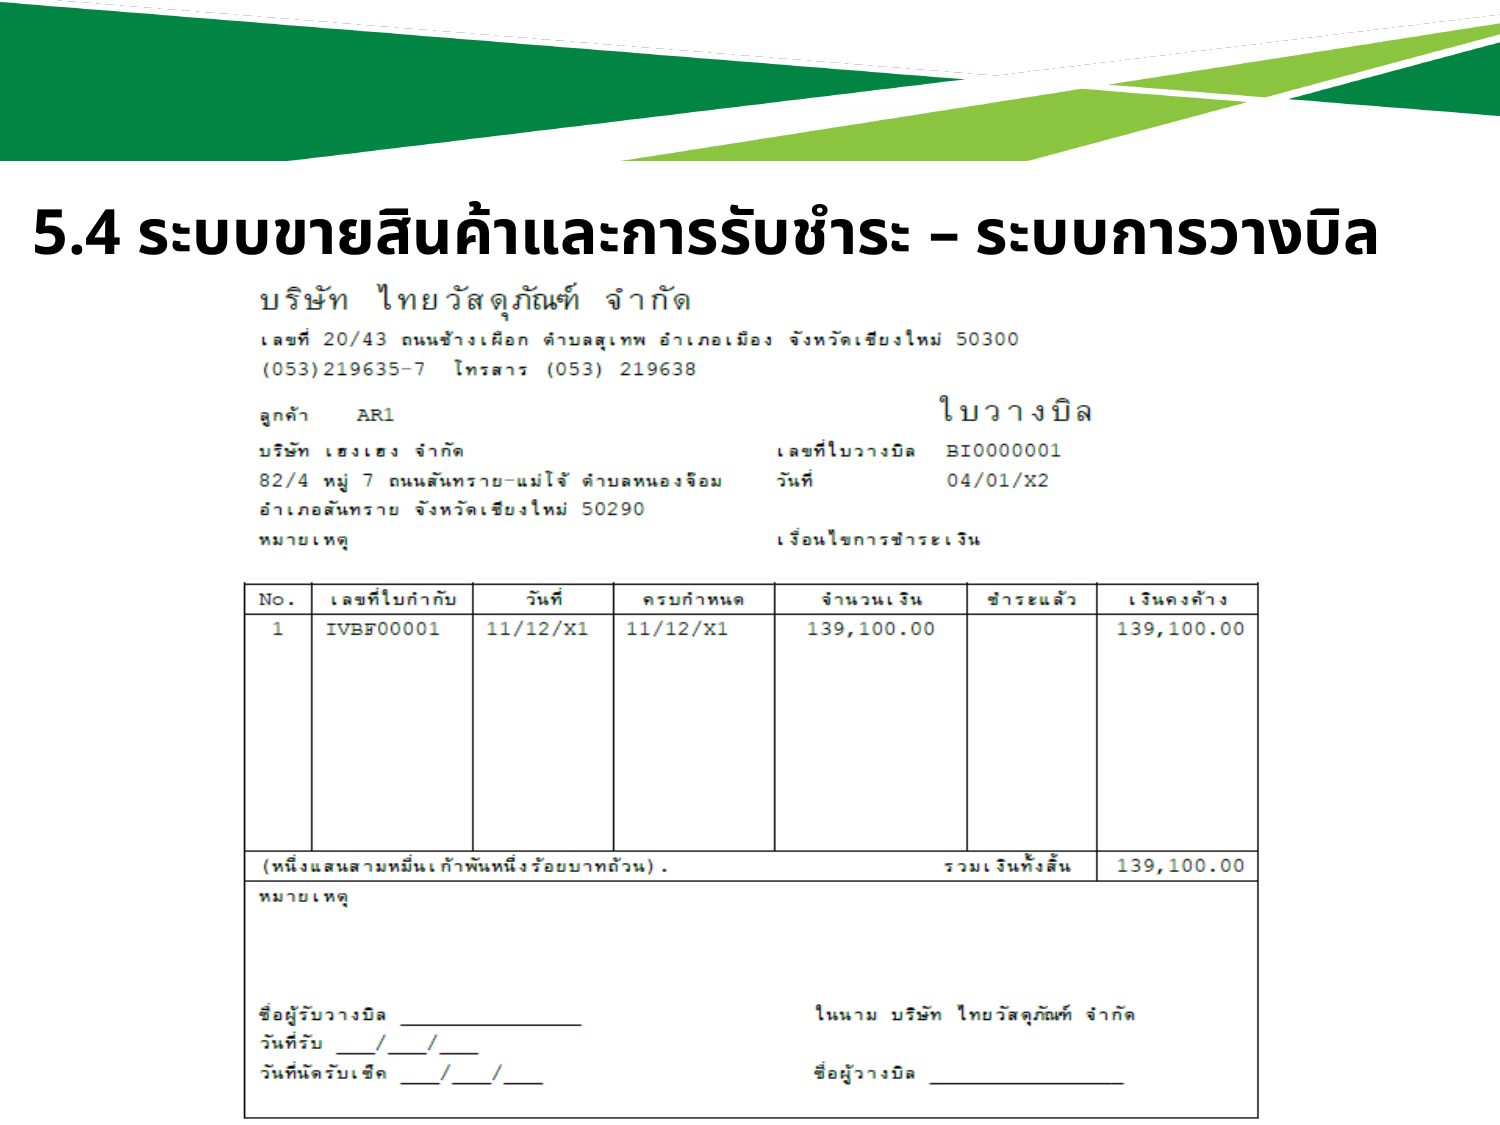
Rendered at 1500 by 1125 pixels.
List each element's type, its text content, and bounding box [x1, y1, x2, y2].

text_box 5.4 ระบบขายสินค้าและการรับชำระ – ระบบการวางบิล [17, 184, 1459, 292]
picture [0, 1, 1500, 161]
picture [230, 266, 1270, 1125]
